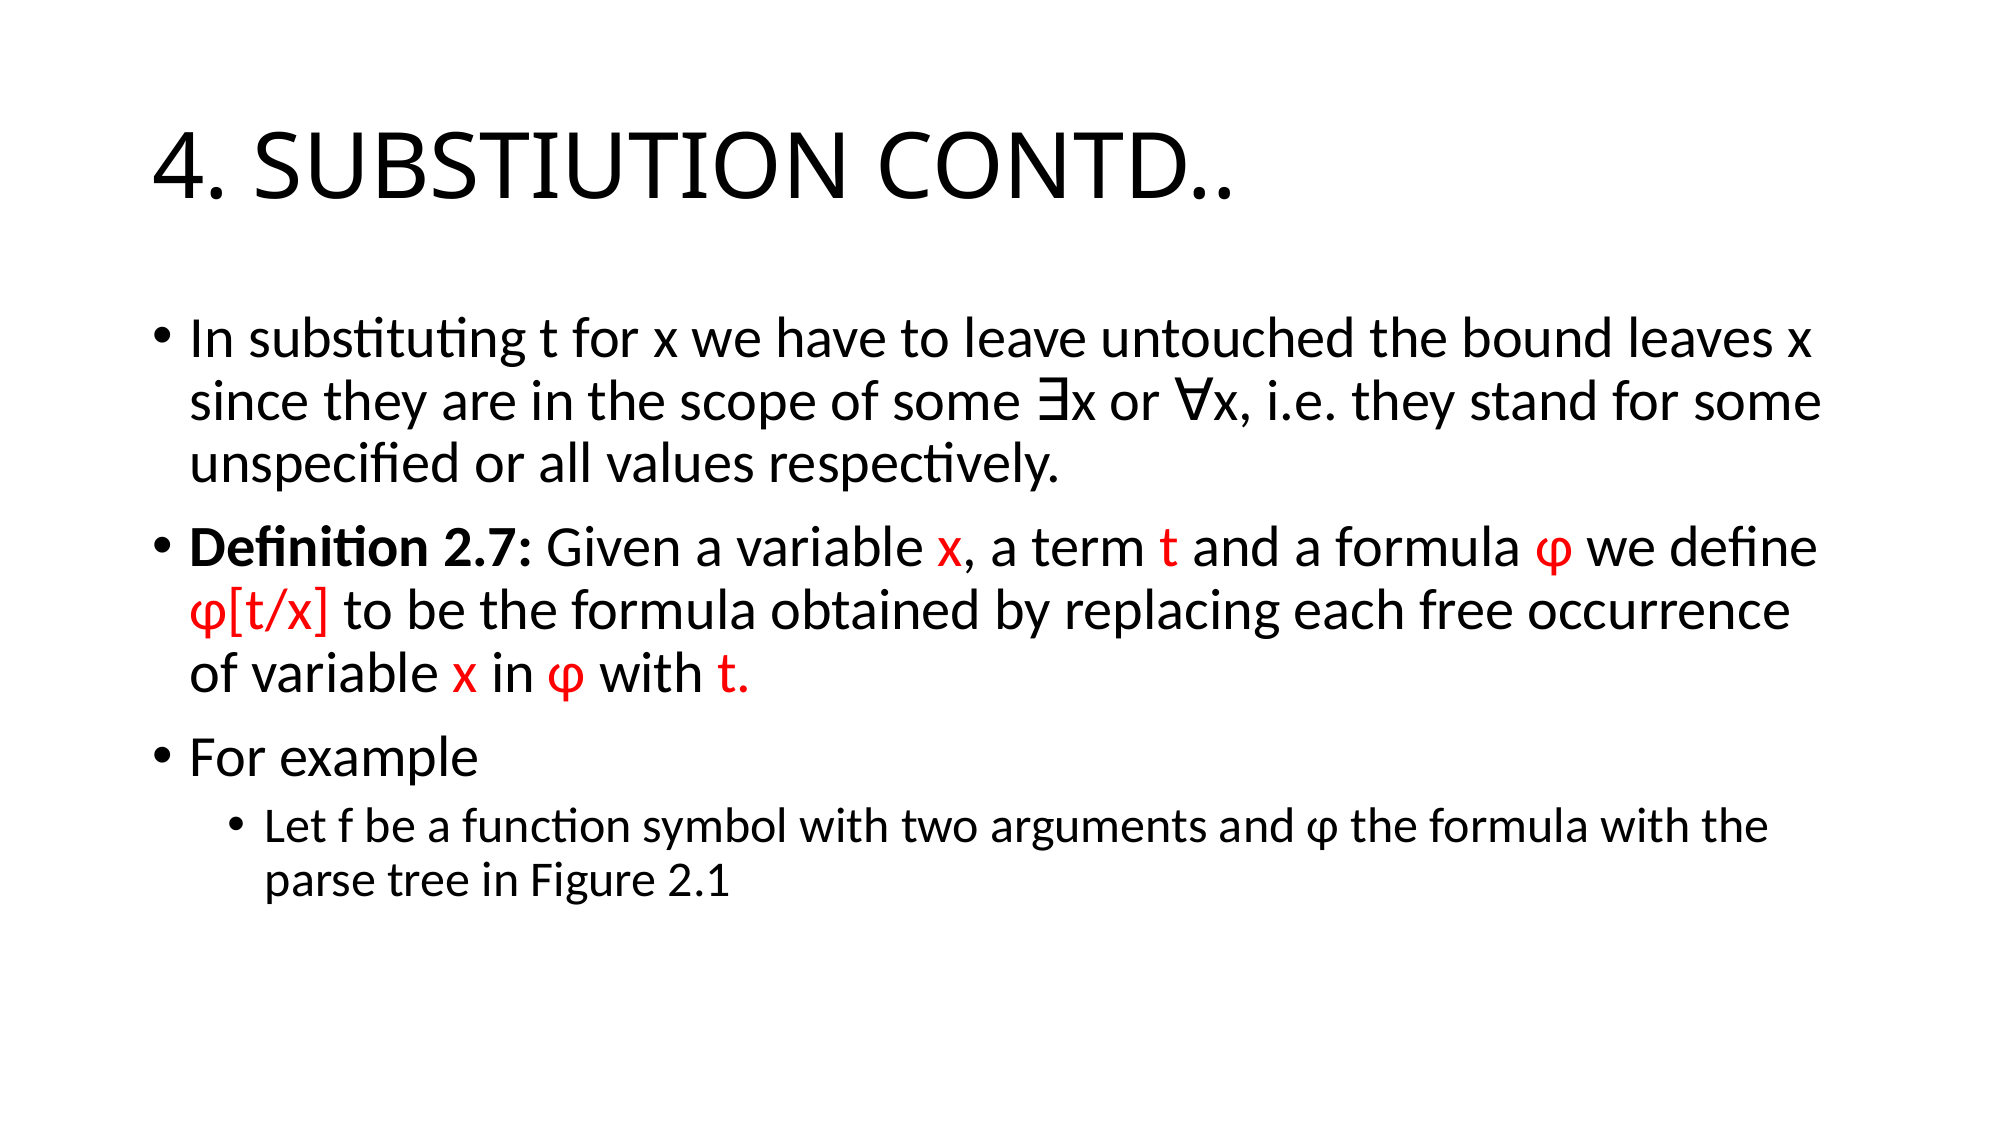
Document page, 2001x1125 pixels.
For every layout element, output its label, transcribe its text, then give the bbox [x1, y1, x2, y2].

text_box In substituting t for x we have to leave untouched the bound leaves x since they are in the scope of some ∃x or ∀x, i.e. they stand for some unspecified or all values respectively. Definition 2.7: Given a variable x, a term t and a formula φ we define φ[t/x] to be the formula obtained by replacing each free occurrence of variable x in φ with t. For example Let f be a function symbol with two arguments and φ the formula with the parse tree in Figure 2.1 [137, 299, 1863, 1014]
text_box 4. SUBSTIUTION CONTD.. [137, 59, 1863, 278]
